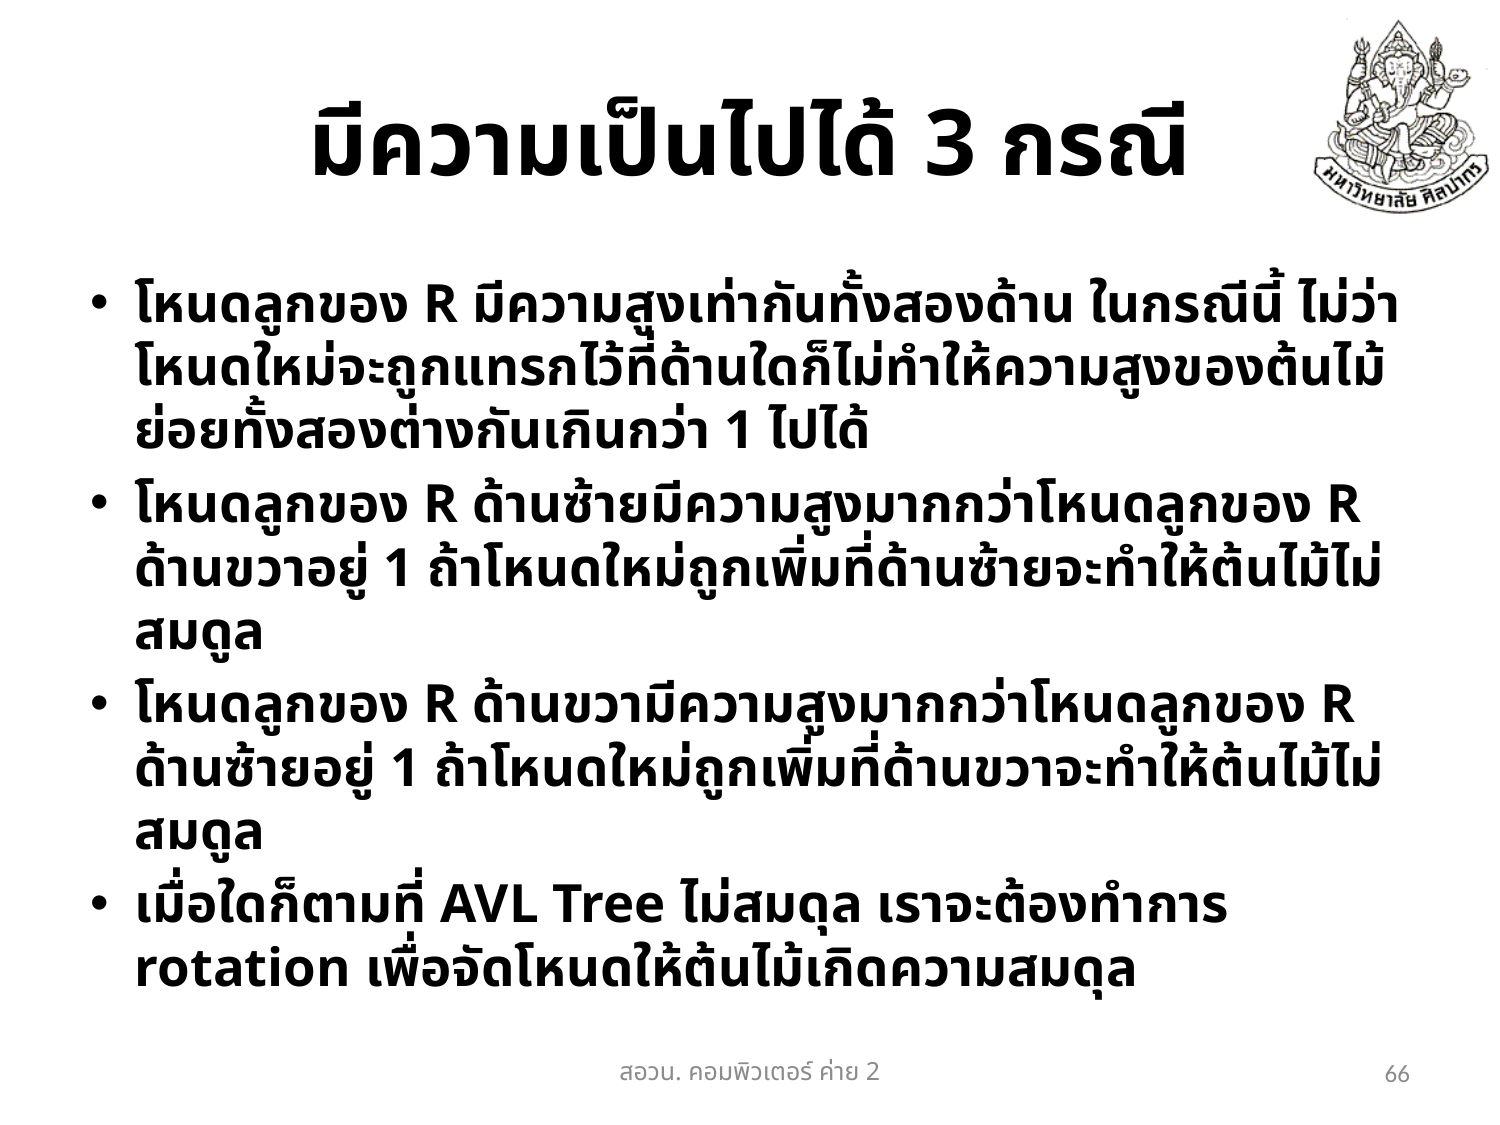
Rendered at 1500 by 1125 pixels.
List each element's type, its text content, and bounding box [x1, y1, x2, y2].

footer สอวน. คอมพิวเตอร์​ ค่าย 2 [512, 1042, 988, 1103]
slide_number 66 [1074, 1042, 1425, 1103]
list โหนดลูกของ R มีความสูงเท่ากันทั้งสองด้าน ในกรณีนี้ ไม่ว่าโหนดใหม่จะถูกแทรกไว้ที่ด้านใดก็ไม่ทำให้ความสูงของต้นไม้ย่อยทั้งสองต่างกันเกินกว่า 1 ไปได้ โหนดลูกของ R ด้านซ้ายมีความสูงมากกว่าโหนดลูกของ R ด้านขวาอยู่ 1 ถ้าโหนดใหม่ถูกเพิ่มที่ด้านซ้ายจะทำให้ต้นไม้ไม่สมดูล โหนดลูกของ R ด้านขวามีความสูงมากกว่าโหนดลูกของ R ด้านซ้ายอยู่ 1 ถ้าโหนดใหม่ถูกเพิ่มที่ด้านขวาจะทำให้ต้นไม้ไม่สมดูล เมื่อใดก็ตามที่ AVL Tree ไม่สมดุล เราจะต้องทำการ rotation เพื่อจัดโหนดให้ต้นไม้เกิดความสมดุล [75, 262, 1425, 1005]
picture [1307, 12, 1494, 219]
title มีความเป็นไปได้ 3 กรณี [75, 45, 1425, 233]
